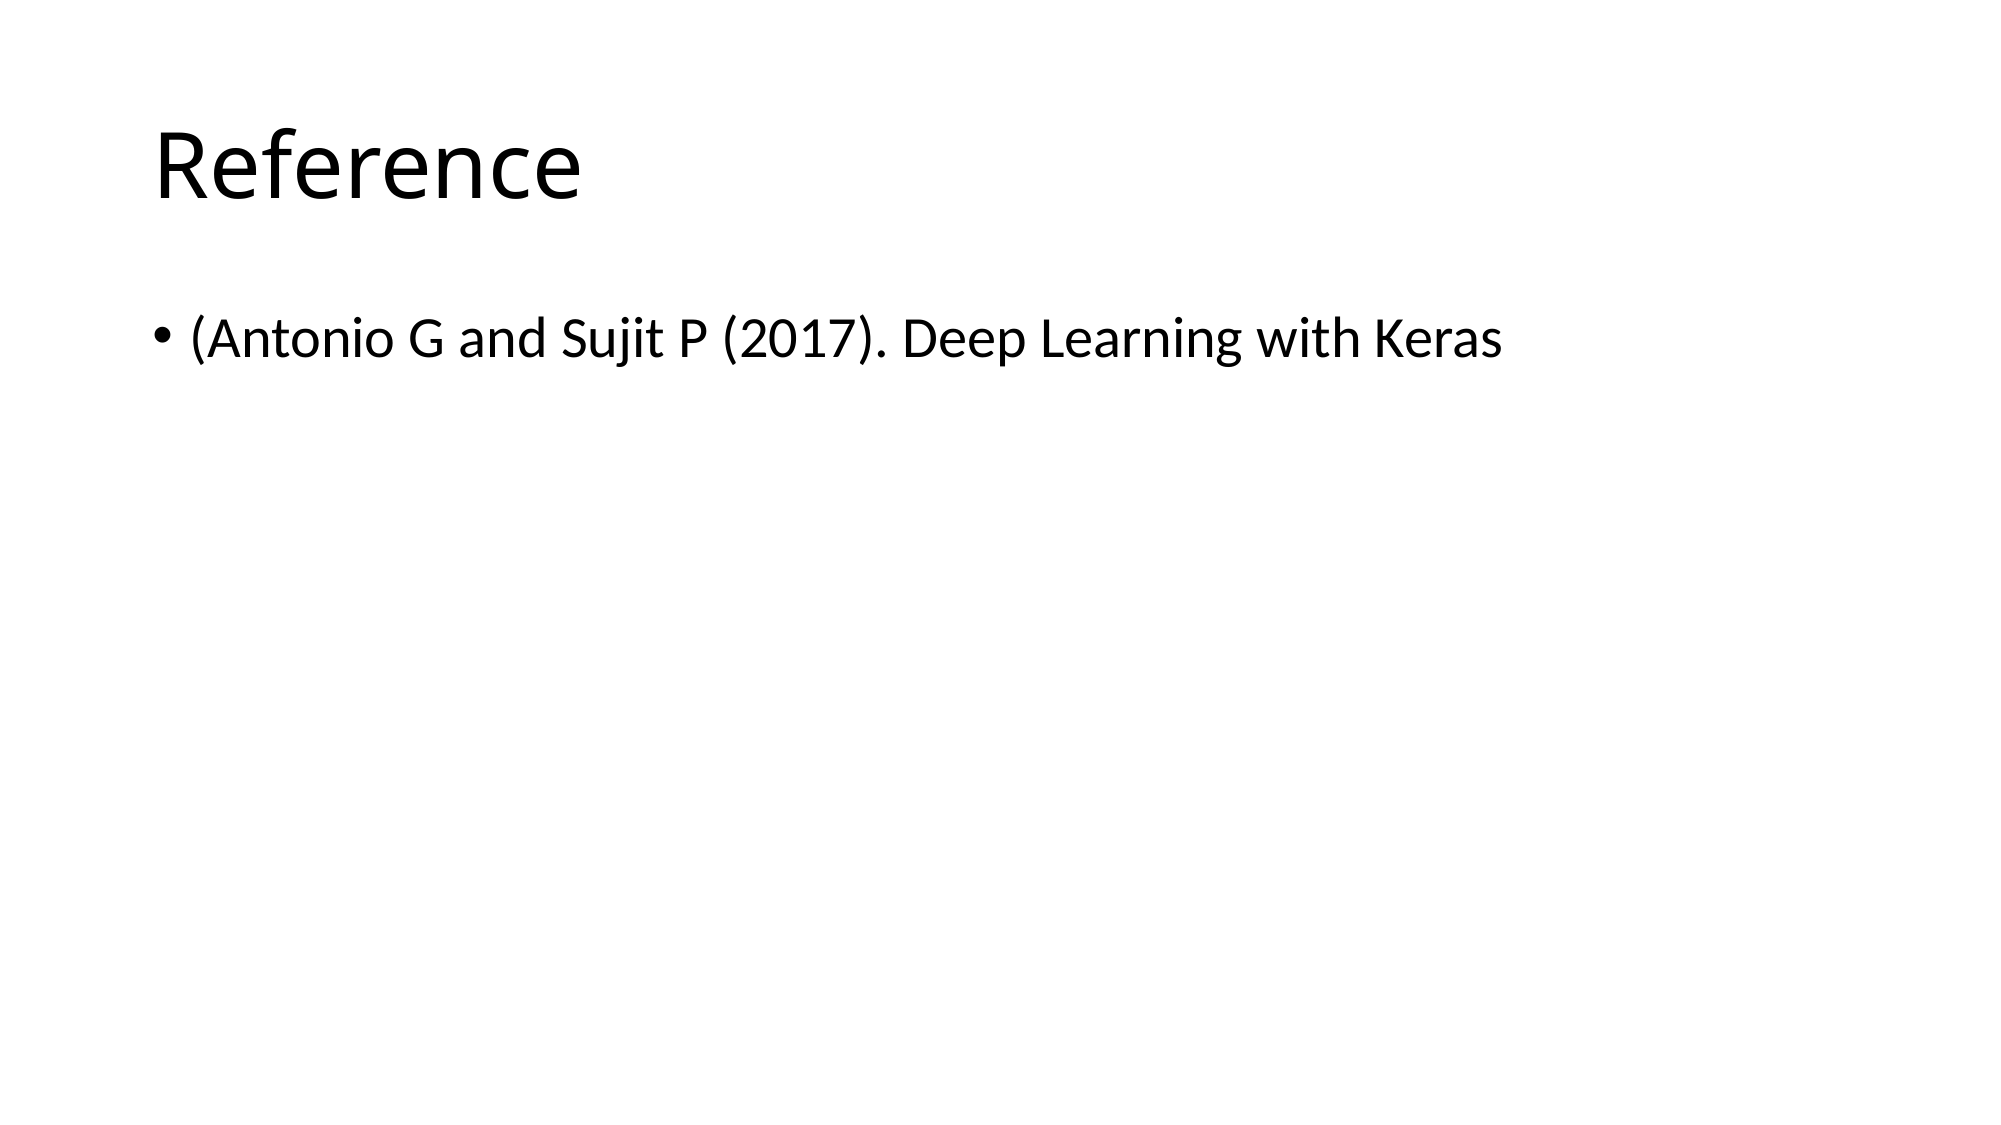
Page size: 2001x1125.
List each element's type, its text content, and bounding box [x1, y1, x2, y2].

list (Antonio G and Sujit P (2017). Deep Learning with Keras [137, 299, 1863, 1014]
title Reference [137, 59, 1863, 278]
